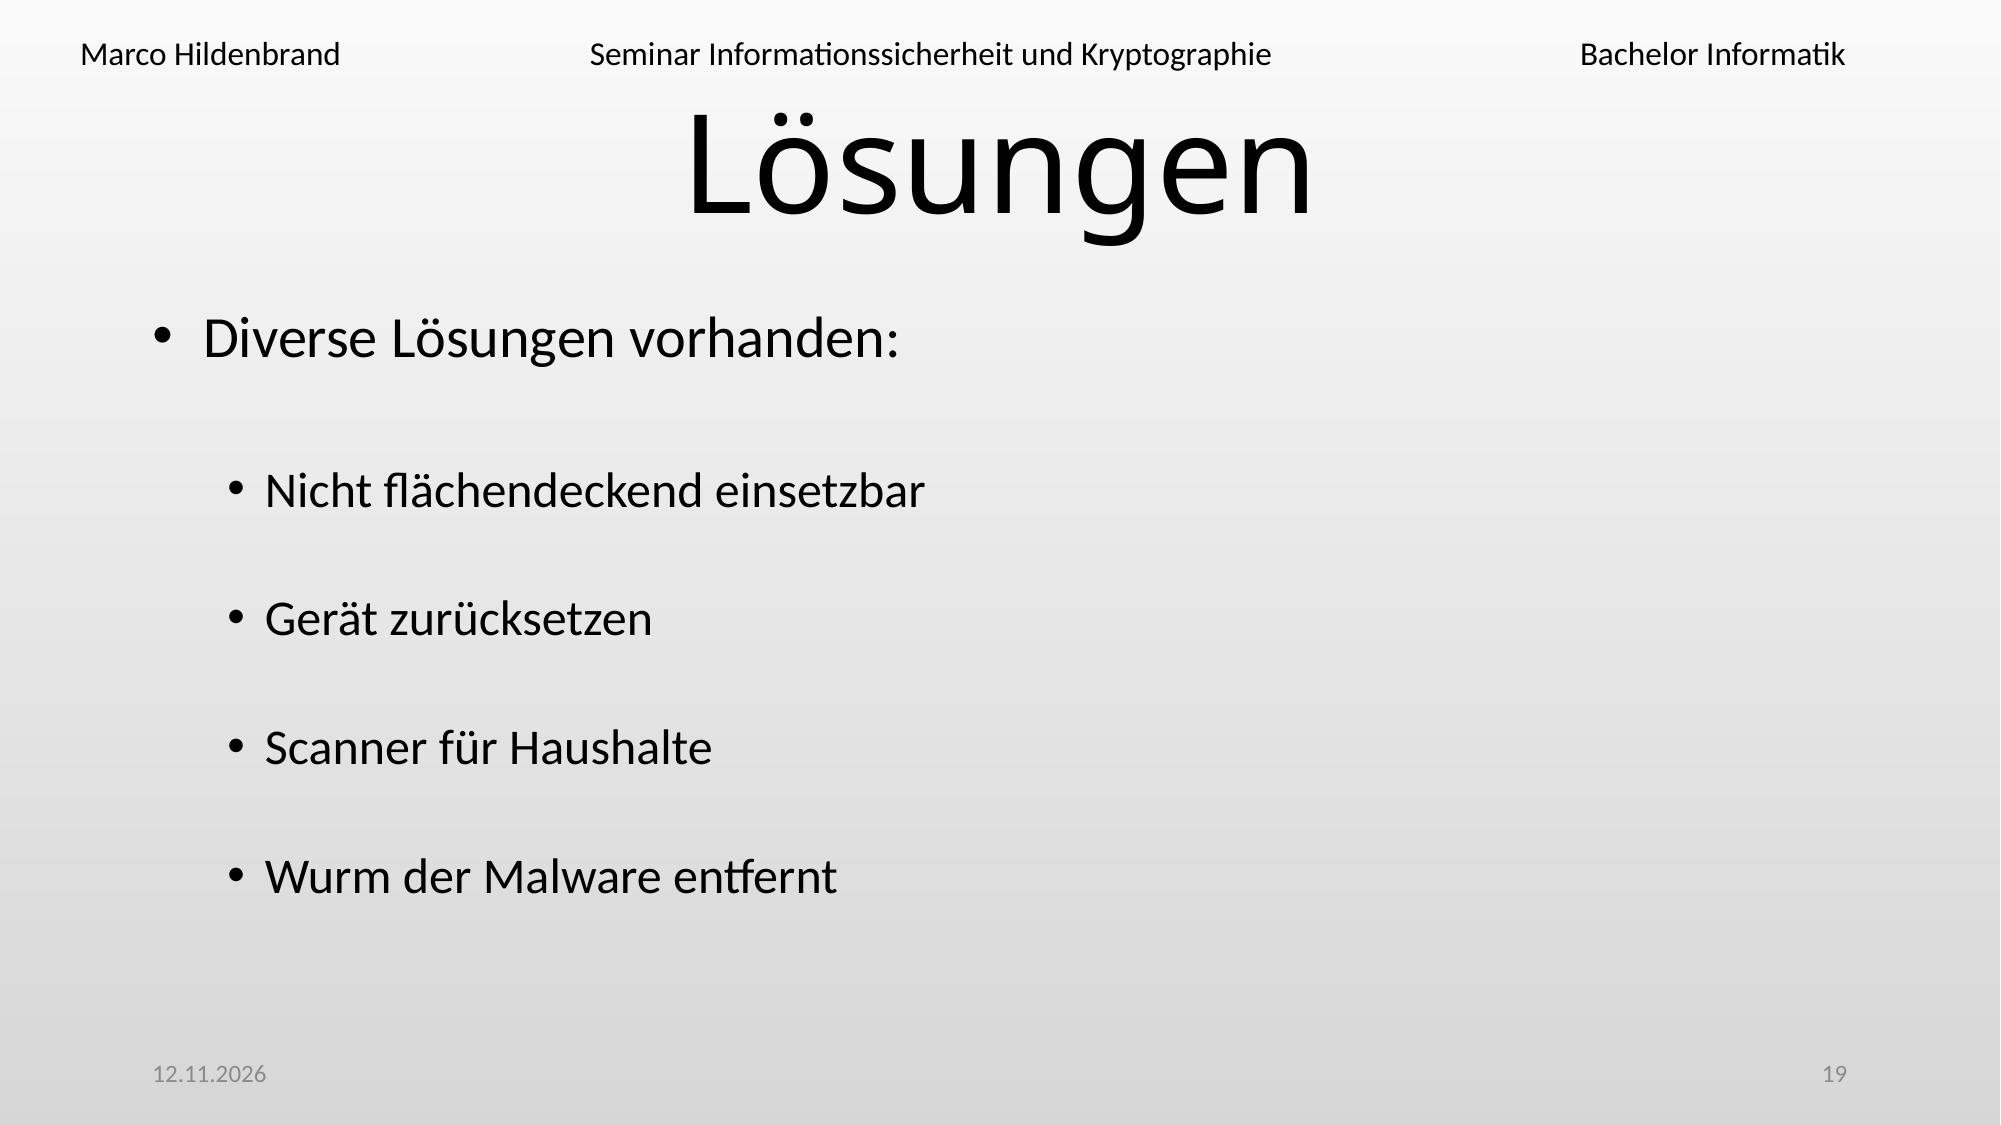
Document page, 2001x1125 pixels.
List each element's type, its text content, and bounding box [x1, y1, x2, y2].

slide_number 19 [1412, 1042, 1863, 1103]
title Lösungen [137, 80, 1863, 278]
text_box Marco Hildenbrand Seminar Informationssicherheit und Kryptographie Bachelor Informatik [65, 24, 1957, 80]
list Diverse Lösungen vorhanden: Nicht flächendeckend einsetzbar Gerät zurücksetzen Scanner für Haushalte Wurm der Malware entfernt [137, 299, 1863, 1014]
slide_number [137, 1042, 588, 1103]
